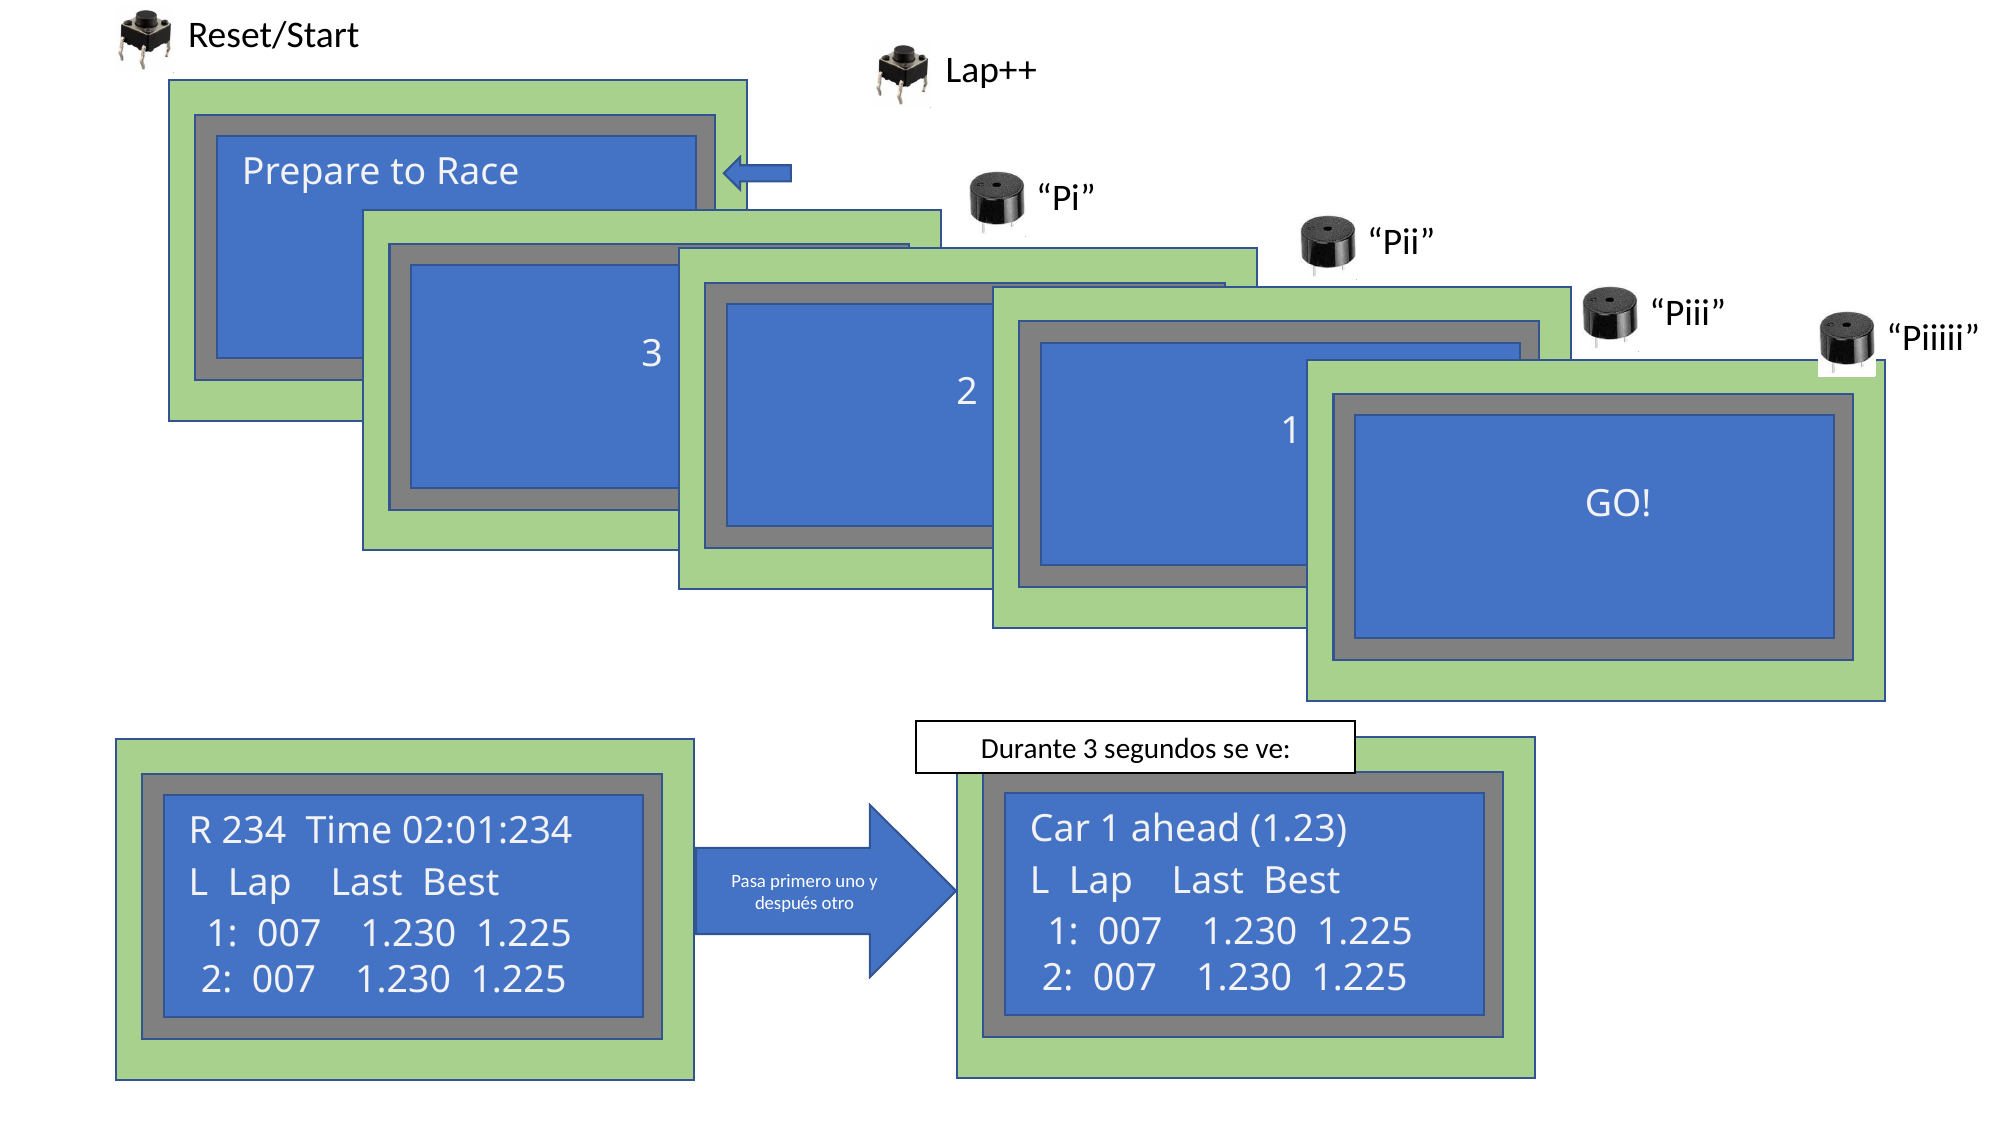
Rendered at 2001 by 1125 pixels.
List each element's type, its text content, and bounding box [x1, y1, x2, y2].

text_box [216, 135, 697, 359]
text_box [115, 738, 695, 1081]
text_box L Lap Last Best [174, 859, 626, 911]
text_box [726, 303, 992, 527]
text_box 1: 007 1.230 1.225 [1032, 899, 1429, 960]
text_box [410, 264, 678, 489]
text_box [141, 773, 663, 1040]
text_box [1299, 209, 1529, 281]
picture [872, 39, 931, 108]
text_box Car 1 ahead (1.23) [1015, 796, 1467, 857]
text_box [1581, 280, 1811, 352]
text_box [1354, 414, 1835, 639]
text_box 2: 007 1.230 1.225 [1027, 946, 1423, 1006]
text_box [1004, 792, 1485, 1016]
text_box GO! [1365, 471, 1818, 532]
text_box [982, 771, 1504, 1038]
text_box [1018, 320, 1540, 588]
text_box [362, 209, 942, 551]
text_box [722, 154, 792, 192]
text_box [968, 165, 1198, 237]
text_box Prepare to Race [227, 139, 679, 200]
text_box [1306, 359, 1886, 702]
text_box [1040, 342, 1521, 566]
text_box 1: 007 1.230 1.225 [191, 901, 588, 962]
text_box [163, 794, 644, 1018]
text_box 2 [736, 359, 992, 420]
text_box 2: 007 1.230 1.225 [186, 947, 582, 1008]
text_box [1818, 305, 2000, 377]
text_box [1332, 393, 1854, 661]
text_box L Lap Last Best [1015, 857, 1467, 909]
text_box 1 [1051, 398, 1306, 459]
text_box [992, 286, 1572, 629]
text_box [704, 282, 1226, 549]
text_box [956, 736, 1536, 1079]
text_box Reset/Start [173, 2, 381, 63]
text_box Durante 3 segundos se ve: [915, 720, 1356, 774]
text_box R 234 Time 02:01:234 [174, 798, 648, 859]
text_box 3 [421, 321, 678, 381]
text_box [194, 114, 716, 381]
picture [115, 4, 174, 73]
text_box Pasa primero uno y después otro [695, 802, 958, 980]
text_box [678, 247, 1258, 590]
text_box Lap++ [930, 37, 1059, 98]
text_box [388, 243, 910, 511]
text_box [168, 79, 748, 422]
